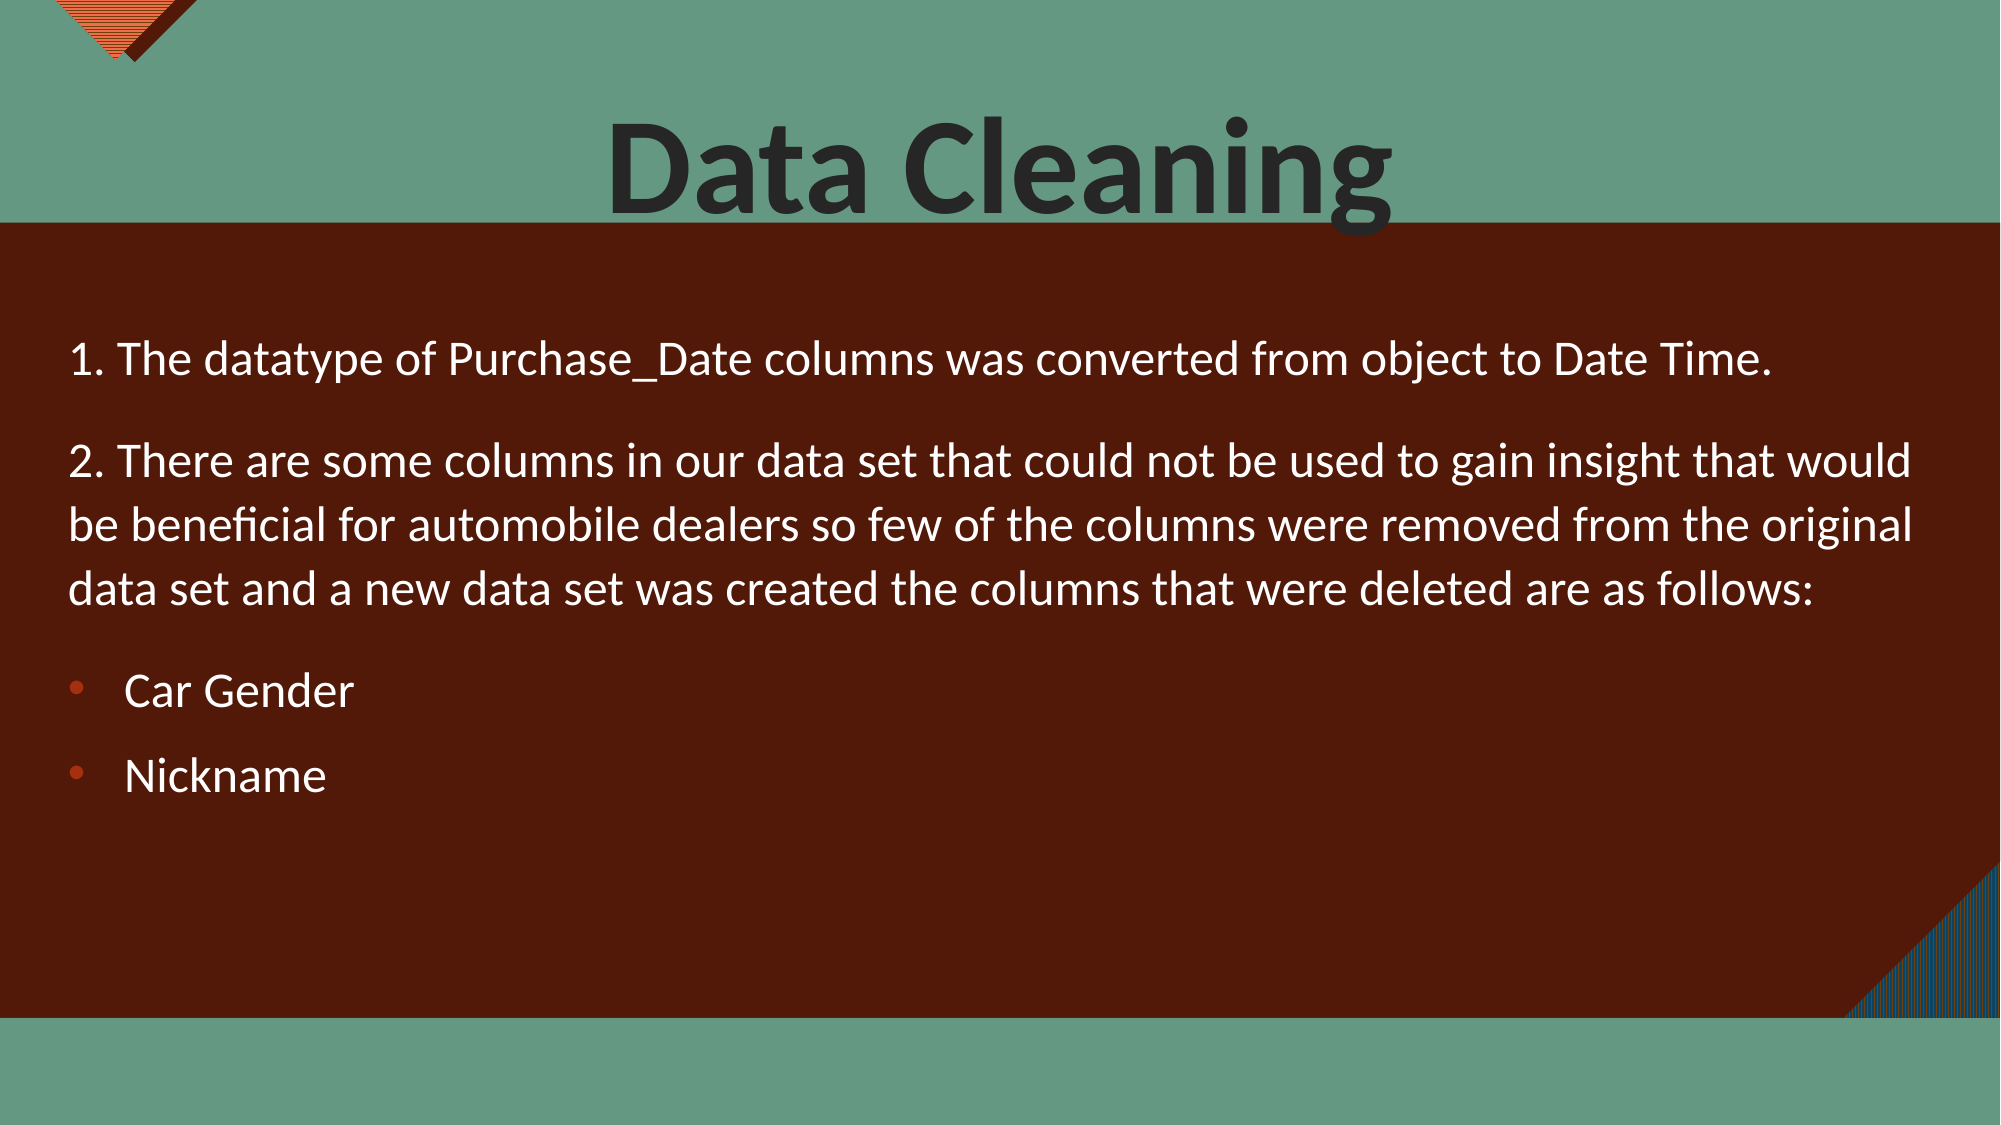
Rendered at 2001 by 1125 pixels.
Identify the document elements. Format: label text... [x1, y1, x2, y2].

list 1. The datatype of Purchase_Date columns was converted from object to Date Time. 2. There are some columns in our data set that could not be used to gain insight that would be beneficial for automobile dealers so few of the columns were removed from the original data set and a new data set was created the columns that were deleted are as follows: Car Gender Nickname [52, 313, 1944, 1023]
title Data Cleaning [81, 68, 1919, 259]
